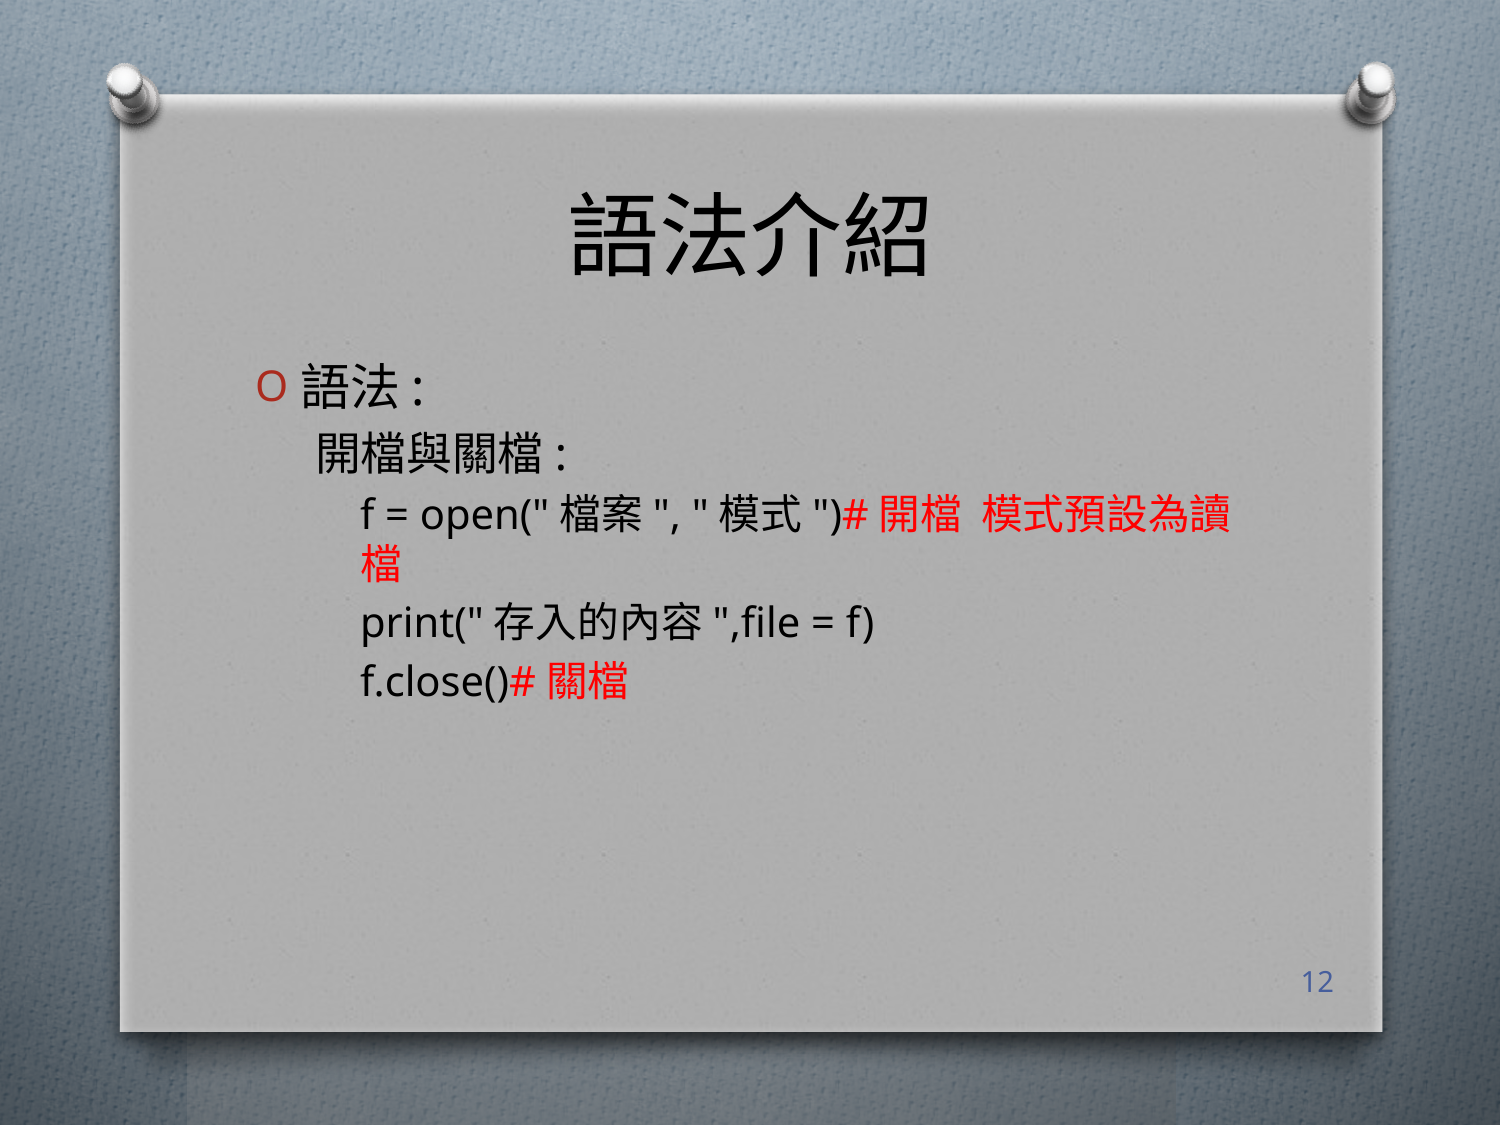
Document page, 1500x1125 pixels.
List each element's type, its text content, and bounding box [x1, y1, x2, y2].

list 語法: 開檔與關檔: f = open("檔案", "模式")#開檔 模式預設為讀檔 print("存入的內容",file = f) f.close()#關檔 [240, 347, 1257, 939]
picture [1317, 35, 1439, 156]
picture [75, 29, 198, 153]
slide_number 12 [1258, 952, 1350, 1013]
title 語法介紹 [179, 134, 1323, 332]
